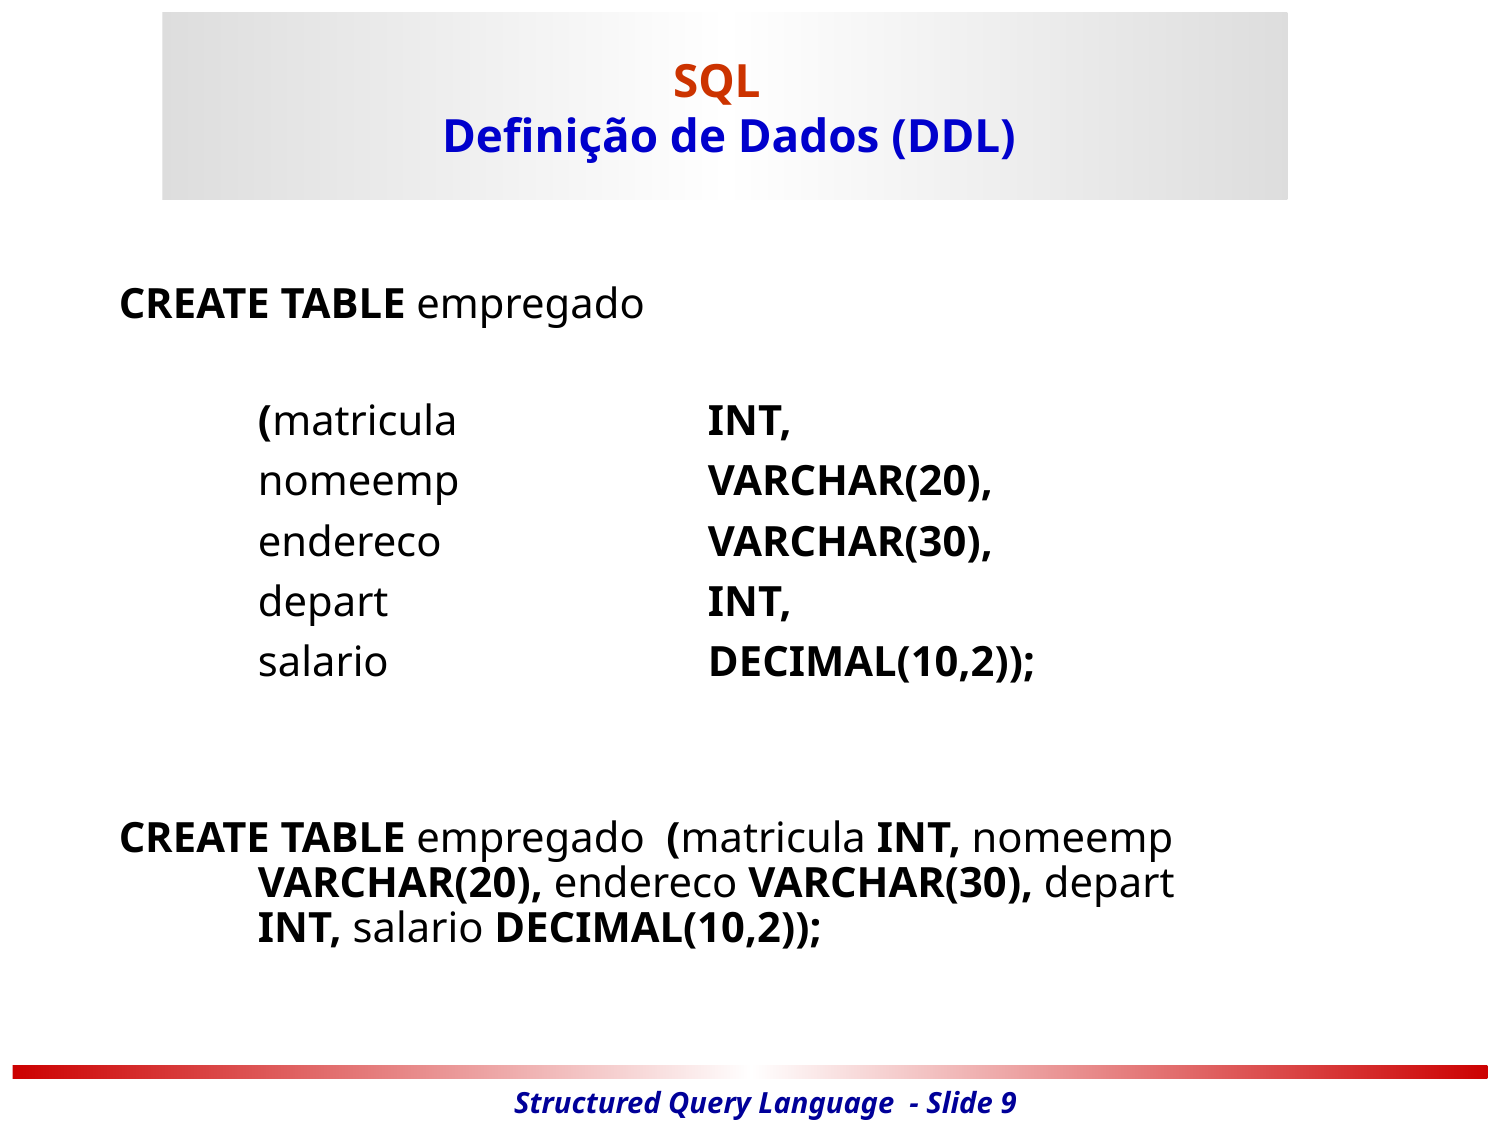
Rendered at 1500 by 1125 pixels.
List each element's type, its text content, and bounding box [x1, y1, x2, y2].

title SQL Definição de Dados (DDL) [49, 4, 1397, 209]
list CREATE TABLE empregado (matricula INT, nomeemp VARCHAR(20), endereco VARCHAR(30), depart INT, salario DECIMAL(10,2)); CREATE TABLE empregado (matricula INT, nomeemp VARCHAR(20), endereco VARCHAR(30), depart INT, salario DECIMAL(10,2)); [37, 274, 1451, 960]
